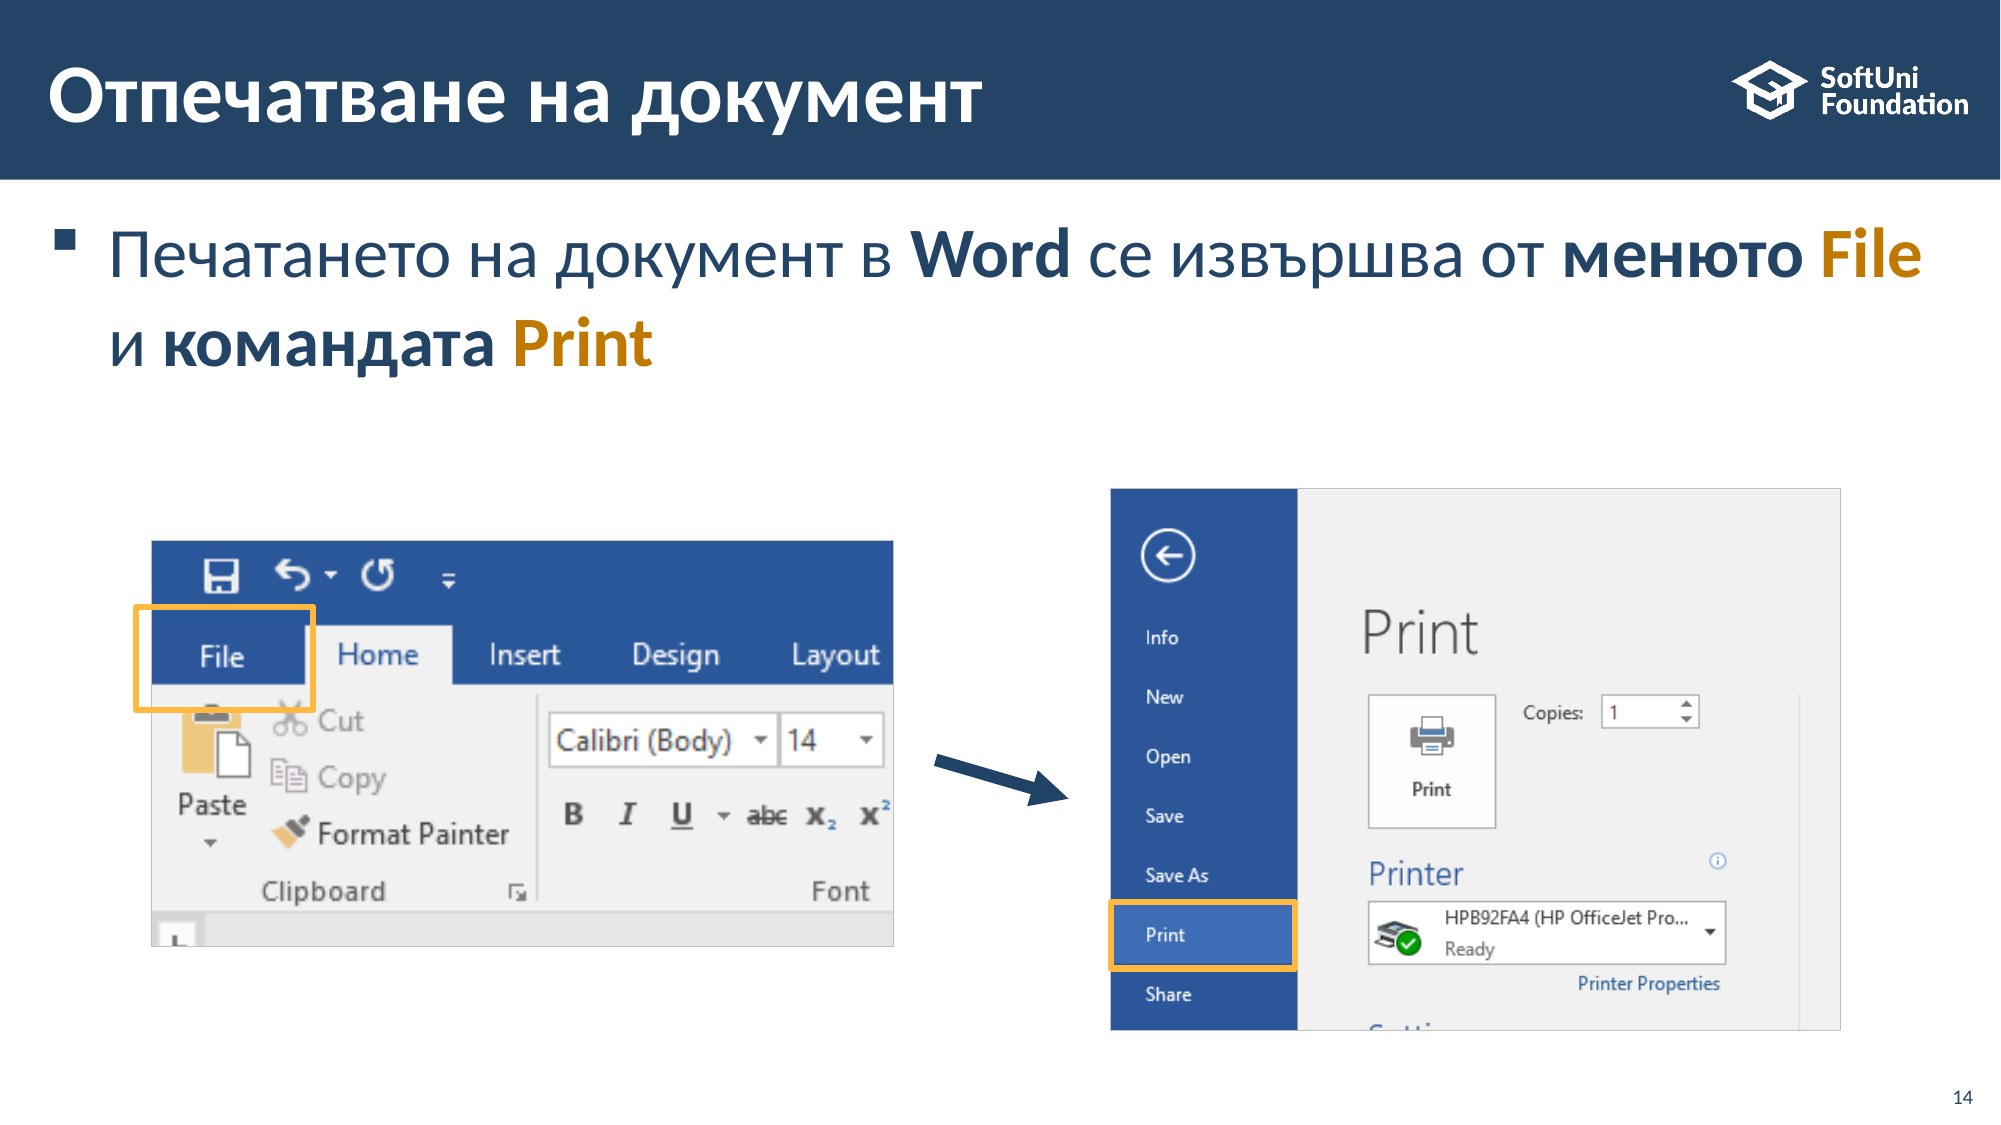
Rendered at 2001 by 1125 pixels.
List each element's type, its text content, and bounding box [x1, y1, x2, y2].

title Отпечатване на документ [31, 16, 1716, 162]
slide_number 14 [1927, 1067, 1989, 1117]
picture [150, 540, 894, 947]
picture [1731, 60, 1968, 120]
text_box [134, 605, 145, 712]
list Печатането на документ в Word се извършва от менюто File и командата Print [31, 196, 1970, 1104]
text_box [935, 759, 1069, 799]
picture [1110, 488, 1841, 1032]
